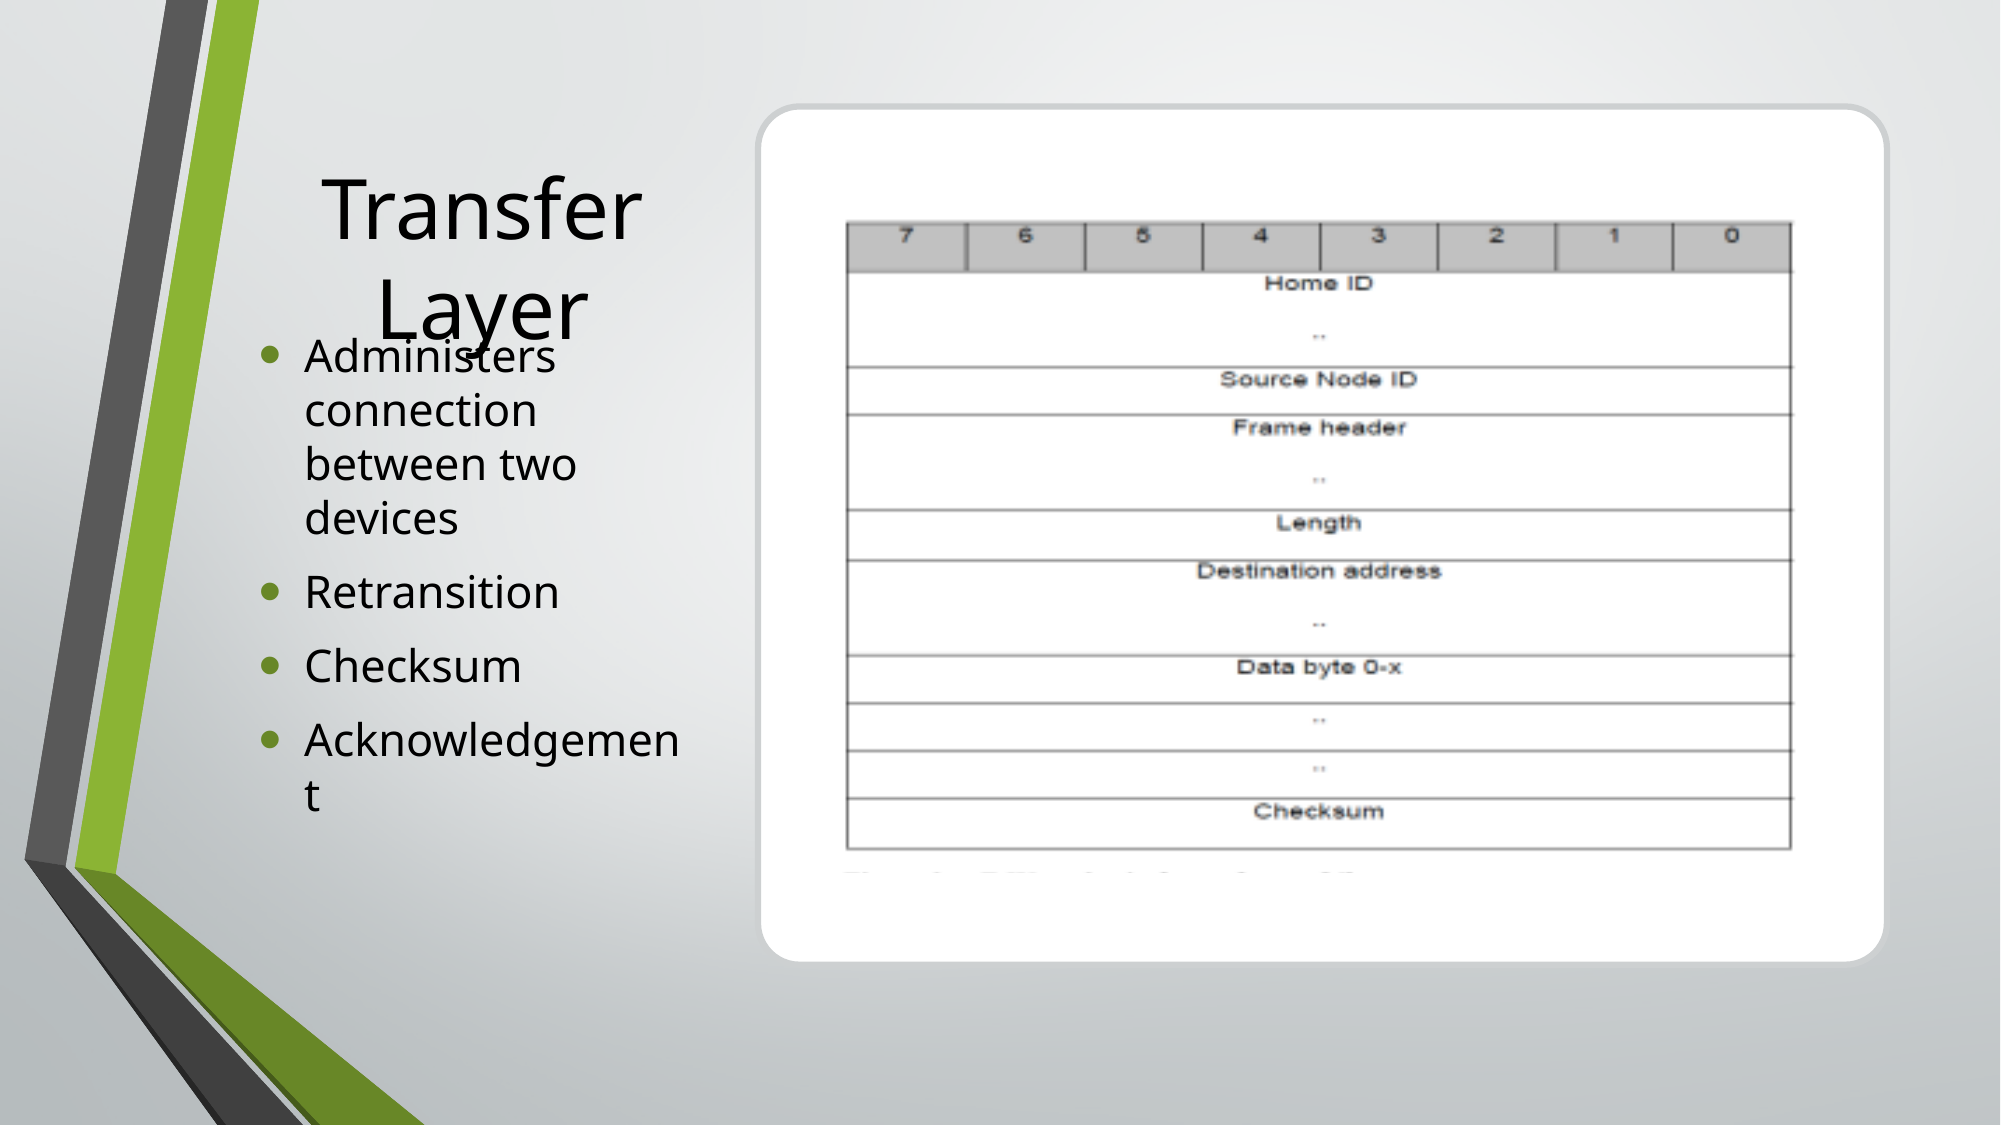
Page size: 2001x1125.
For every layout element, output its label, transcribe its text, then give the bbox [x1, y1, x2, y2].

title Transfer Layer [425, 112, 758, 400]
text_box [756, 105, 1889, 967]
picture [810, 204, 1834, 874]
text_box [24, 0, 425, 1125]
list Administers connection between two devices Retransition Checksum Acknowledgement [425, 317, 705, 830]
